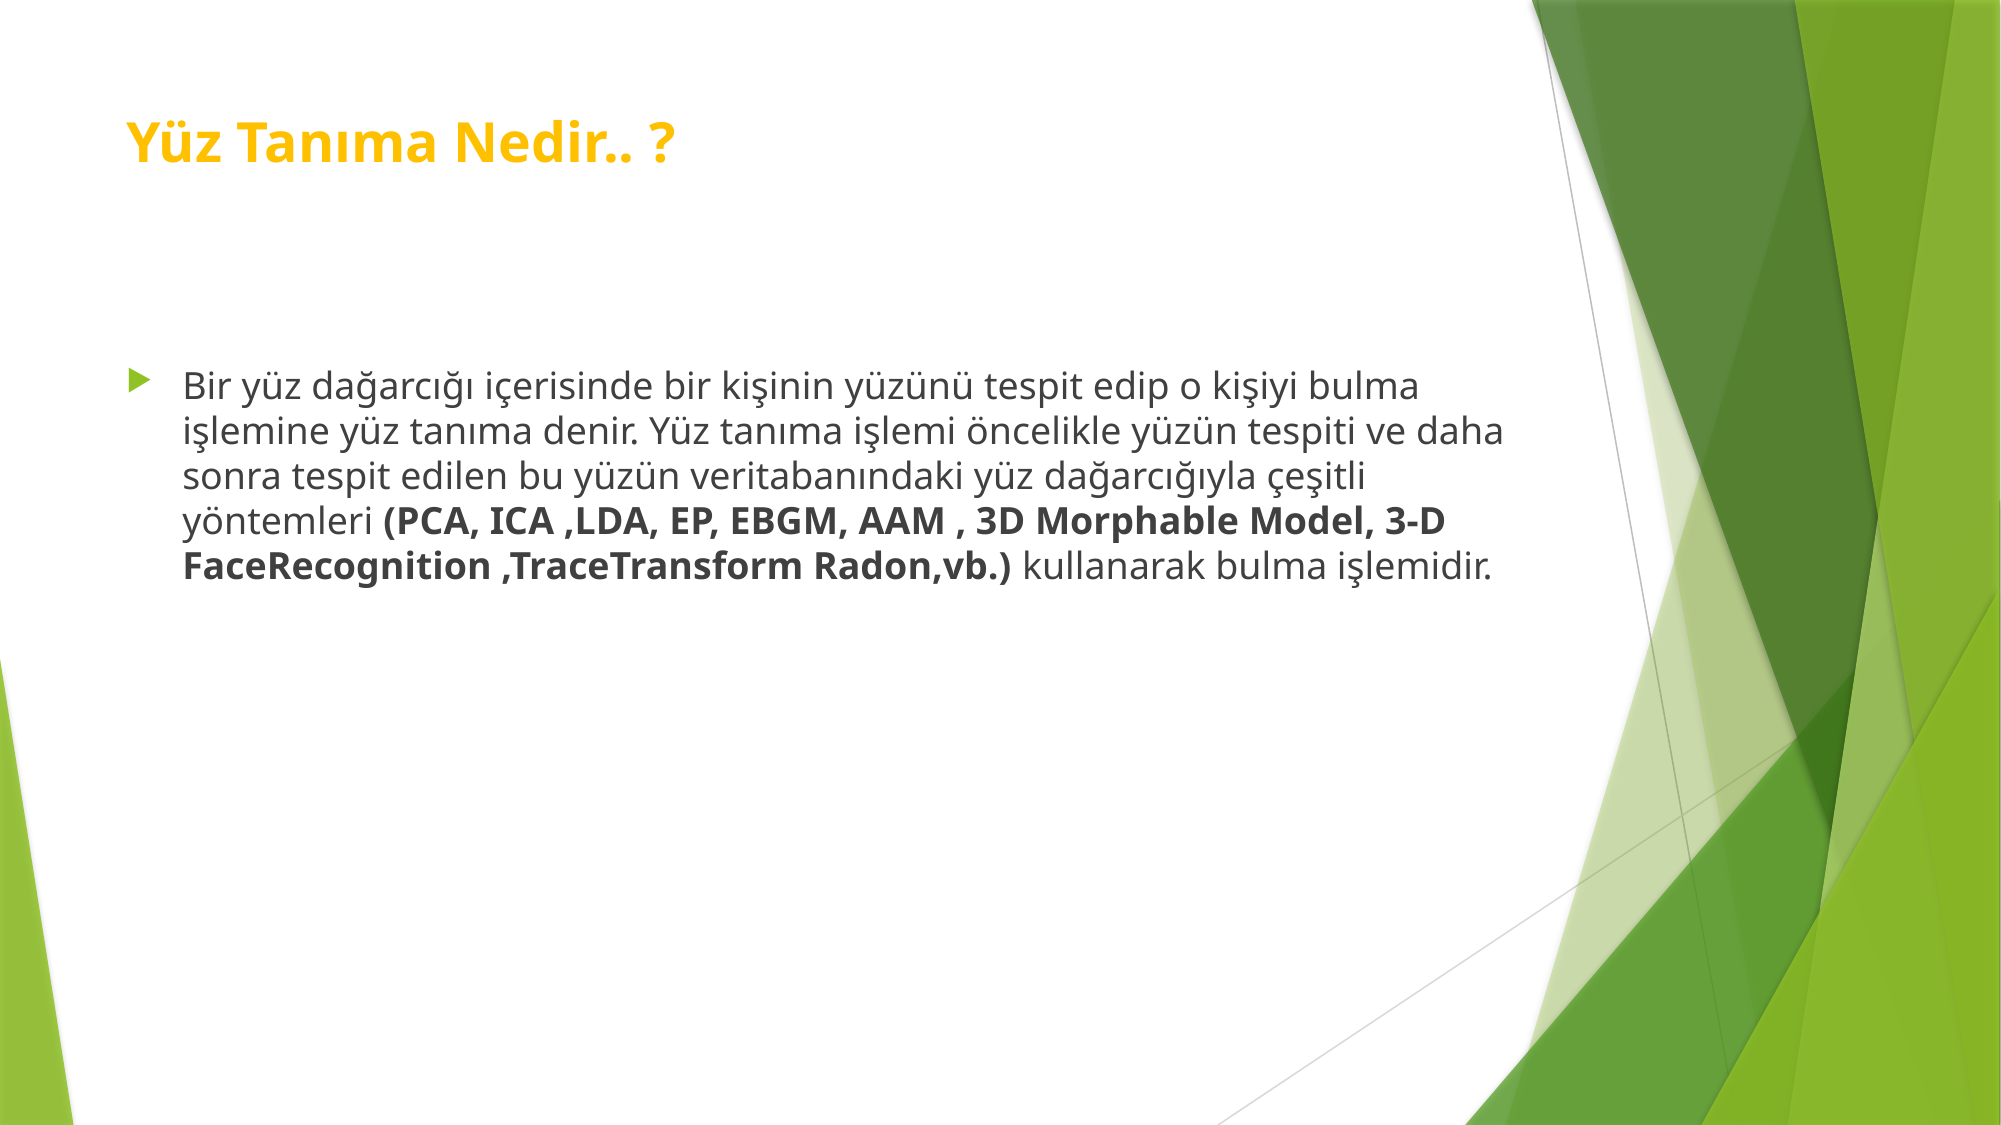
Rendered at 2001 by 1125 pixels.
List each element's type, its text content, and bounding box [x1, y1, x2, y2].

title Yüz Tanıma Nedir.. ? [111, 99, 1522, 317]
list Bir yüz dağarcığı içerisinde bir kişinin yüzünü tespit edip o kişiyi bulma işlemine yüz tanıma denir. Yüz tanıma işlemi öncelikle yüzün tespiti ve daha sonra tespit edilen bu yüzün veritabanındaki yüz dağarcığıyla çeşitli yöntemleri (PCA, ICA ,LDA, EP, EBGM, AAM , 3D Morphable Model, 3-D FaceRecognition ,TraceTransform Radon,vb.) kullanarak bulma işlemidir. [111, 354, 1522, 992]
